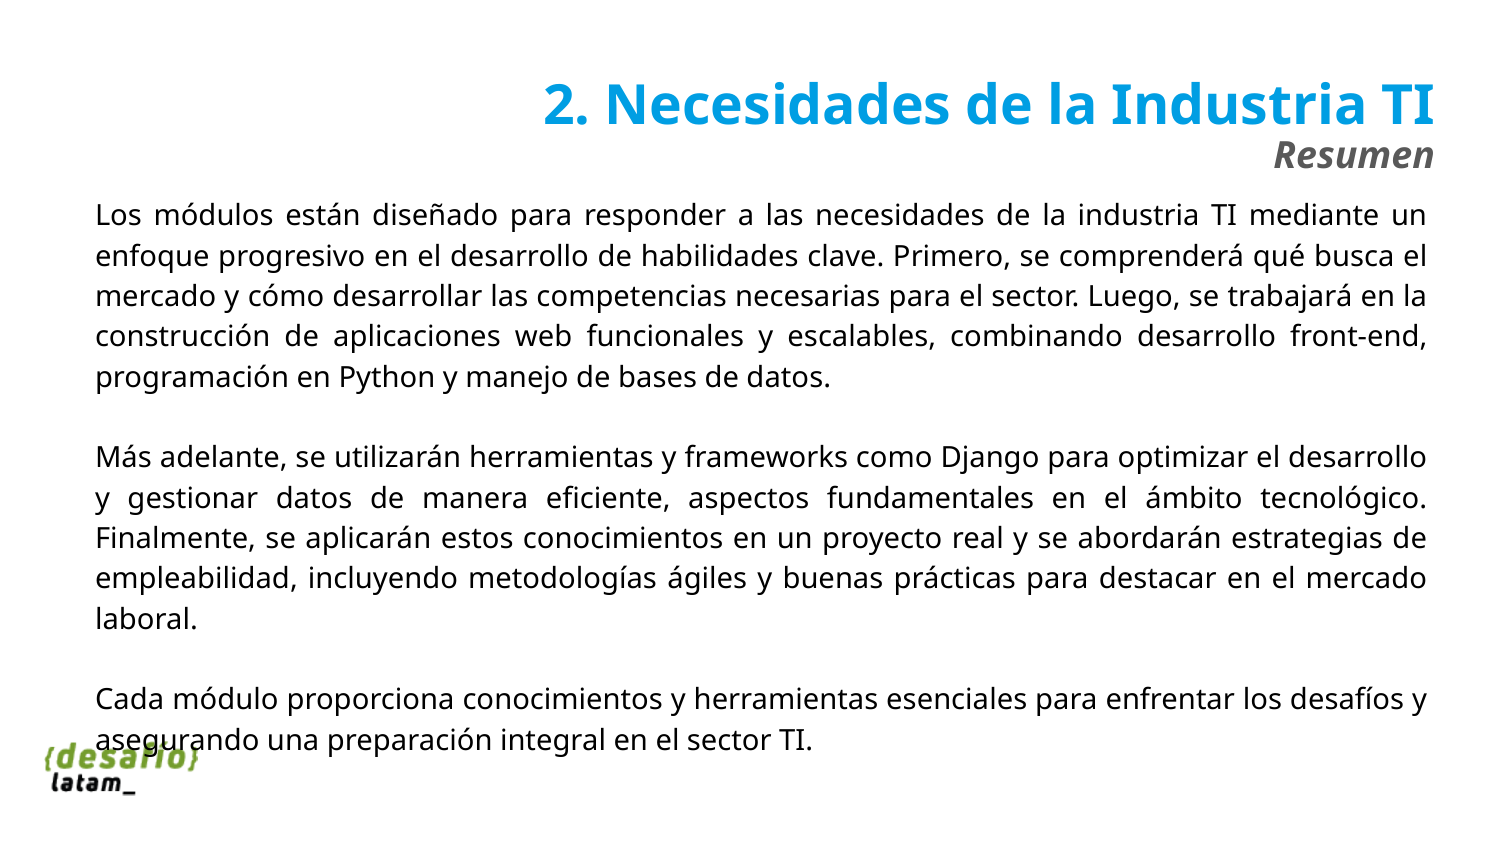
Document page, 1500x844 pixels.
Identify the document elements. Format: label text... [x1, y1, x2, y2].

title 2. Necesidades de la Industria TI [45, 53, 1451, 116]
title Resumen [45, 116, 1451, 214]
picture [44, 777, 198, 796]
list Los módulos están diseñado para responder a las necesidades de la industria TI mediante un enfoque progresivo en el desarrollo de habilidades clave. Primero, se comprenderá qué busca el mercado y cómo desarrollar las competencias necesarias para el sector. Luego, se trabajará en la construcción de aplicaciones web funcionales y escalables, combinando desarrollo front-end, programación en Python y manejo de bases de datos. Más adelante, se utilizarán herramientas y frameworks como Django para optimizar el desarrollo y gestionar datos de manera eficiente, aspectos fundamentales en el ámbito tecnológico. Finalmente, se aplicarán estos conocimientos en un proyecto real y se abordarán estrategias de empleabilidad, incluyendo metodologías ágiles y buenas prácticas para destacar en el mercado laboral. Cada módulo proporciona conocimientos y herramientas esenciales para enfrentar los desafíos y asegurando una preparación integral en el sector TI. [11, 176, 1444, 777]
